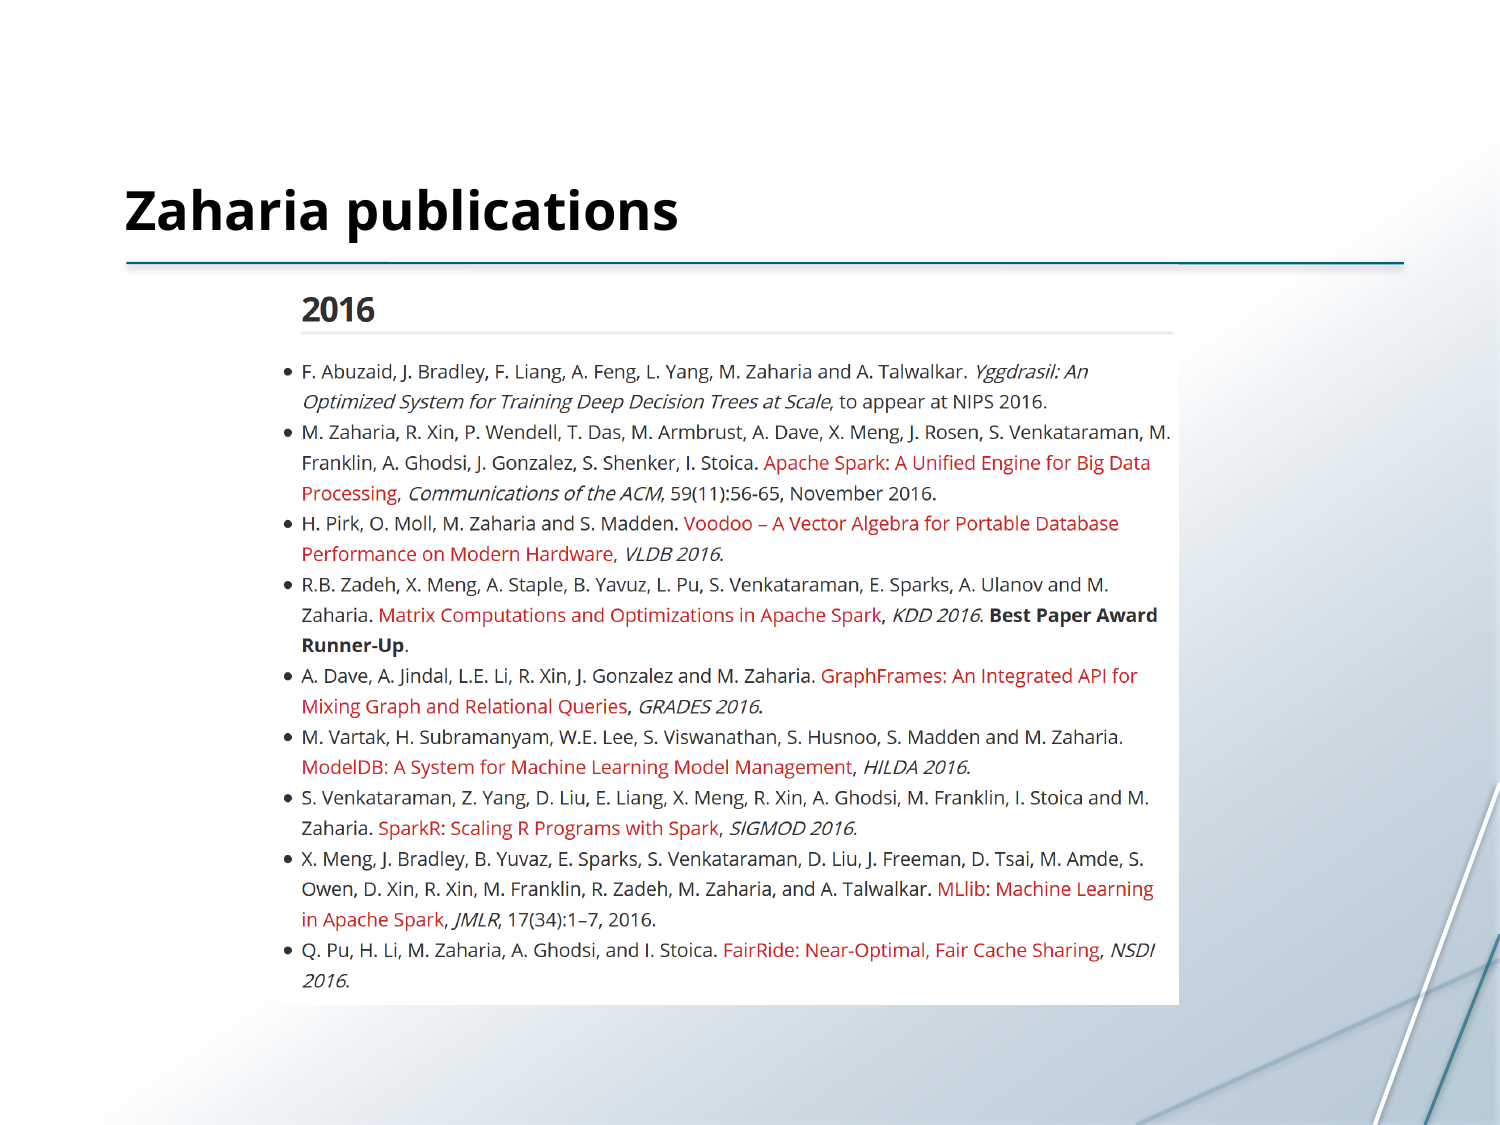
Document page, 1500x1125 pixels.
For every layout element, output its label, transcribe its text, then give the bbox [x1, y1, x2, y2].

title Zaharia publications [109, 49, 1403, 249]
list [279, 286, 1179, 1006]
